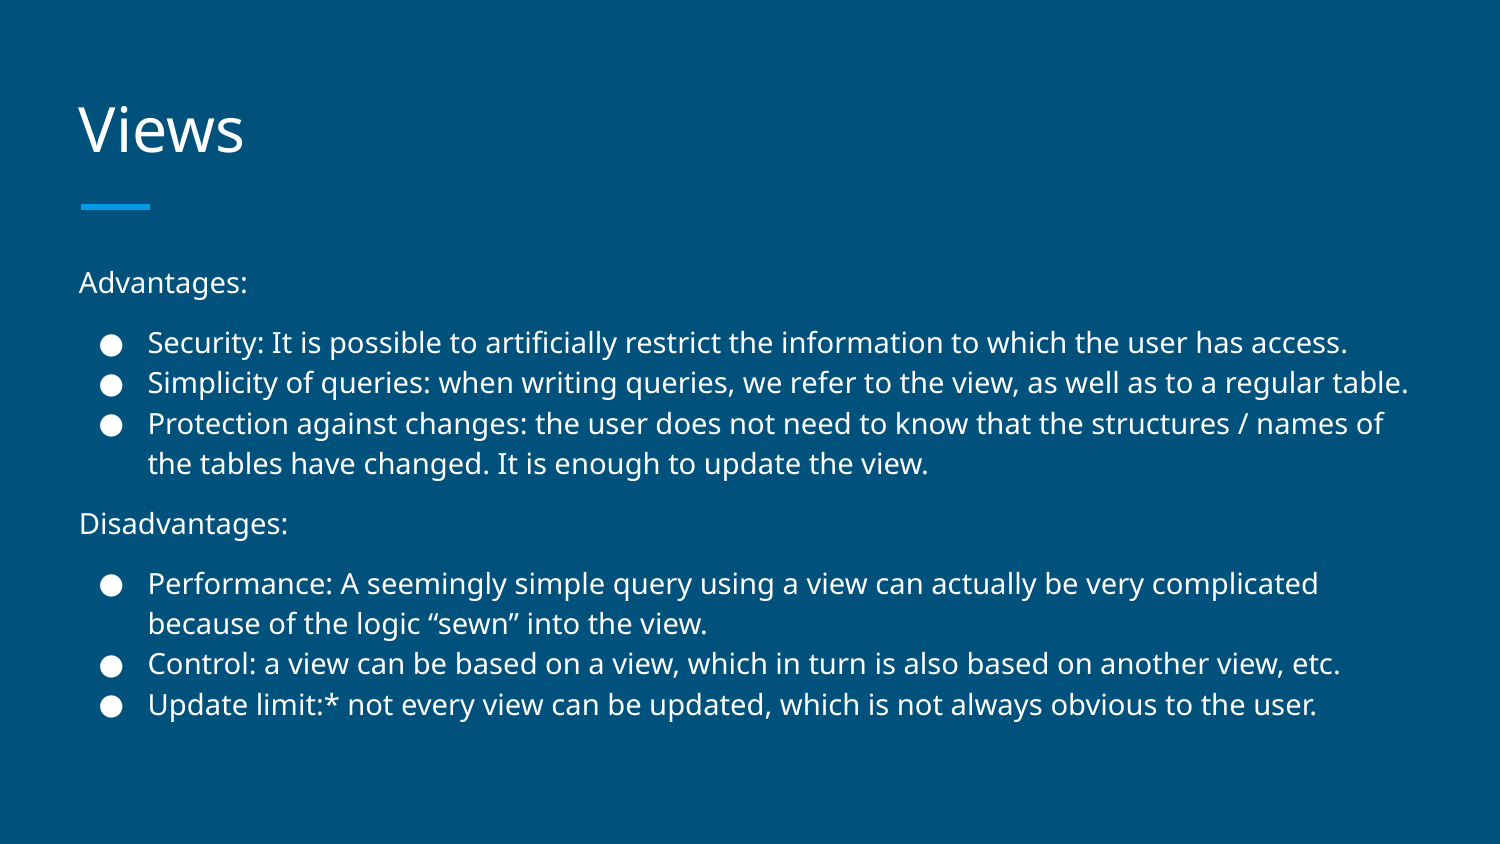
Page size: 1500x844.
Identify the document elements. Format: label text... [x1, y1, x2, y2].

title Views [63, 75, 1437, 188]
list Advantages: Security: It is possible to artificially restrict the information to which the user has access. Simplicity of queries: when writing queries, we refer to the view, as well as to a regular table. Protection against changes: the user does not need to know that the structures / names of the tables have changed. It is enough to update the view. Disadvantages: Performance: A seemingly simple query using a view can actually be very complicated because of the logic “sewn” into the view. Control: a view can be based on a view, which in turn is also based on another view, etc. Update limit:* not every view can be updated, which is not always obvious to the user. [63, 244, 1437, 750]
